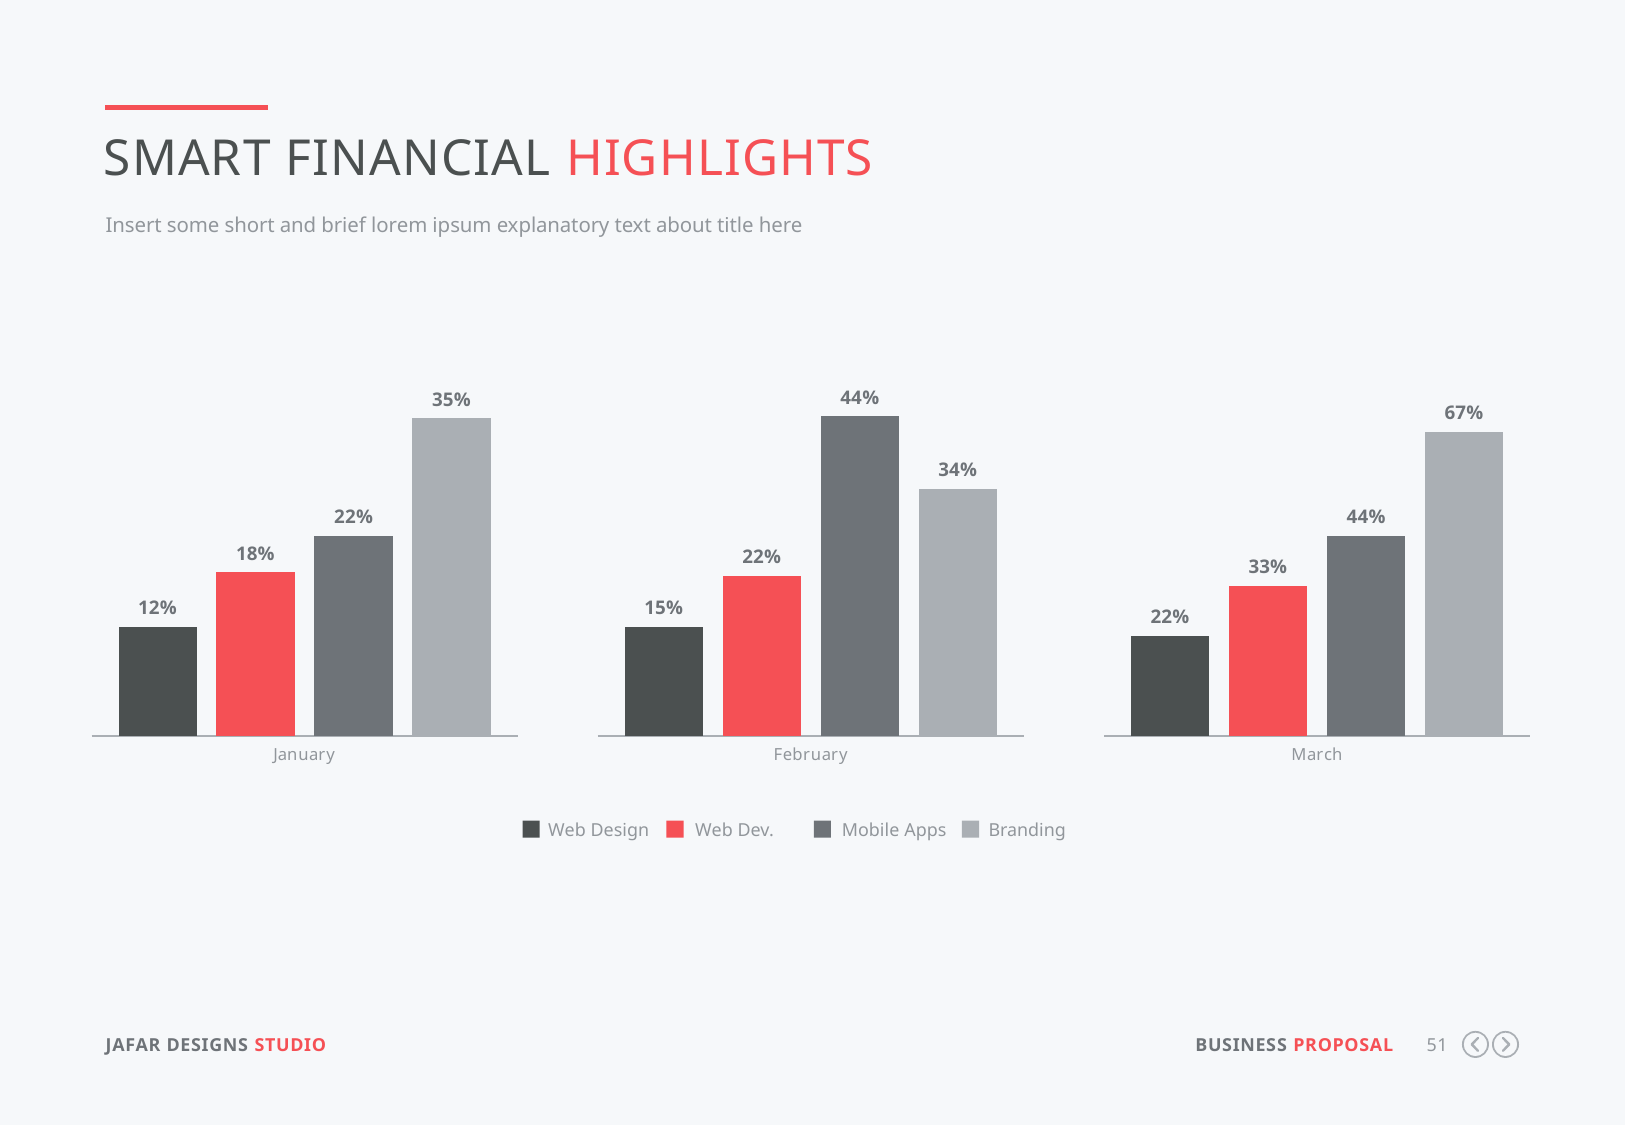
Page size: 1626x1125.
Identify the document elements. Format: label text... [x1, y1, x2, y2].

chart [588, 364, 1033, 774]
chart [82, 364, 527, 774]
chart [1095, 364, 1540, 774]
list Smart Financial Highlights [103, 125, 1518, 187]
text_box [522, 818, 1107, 841]
list Insert some short and brief lorem ipsum explanatory text about title here [105, 209, 1519, 241]
